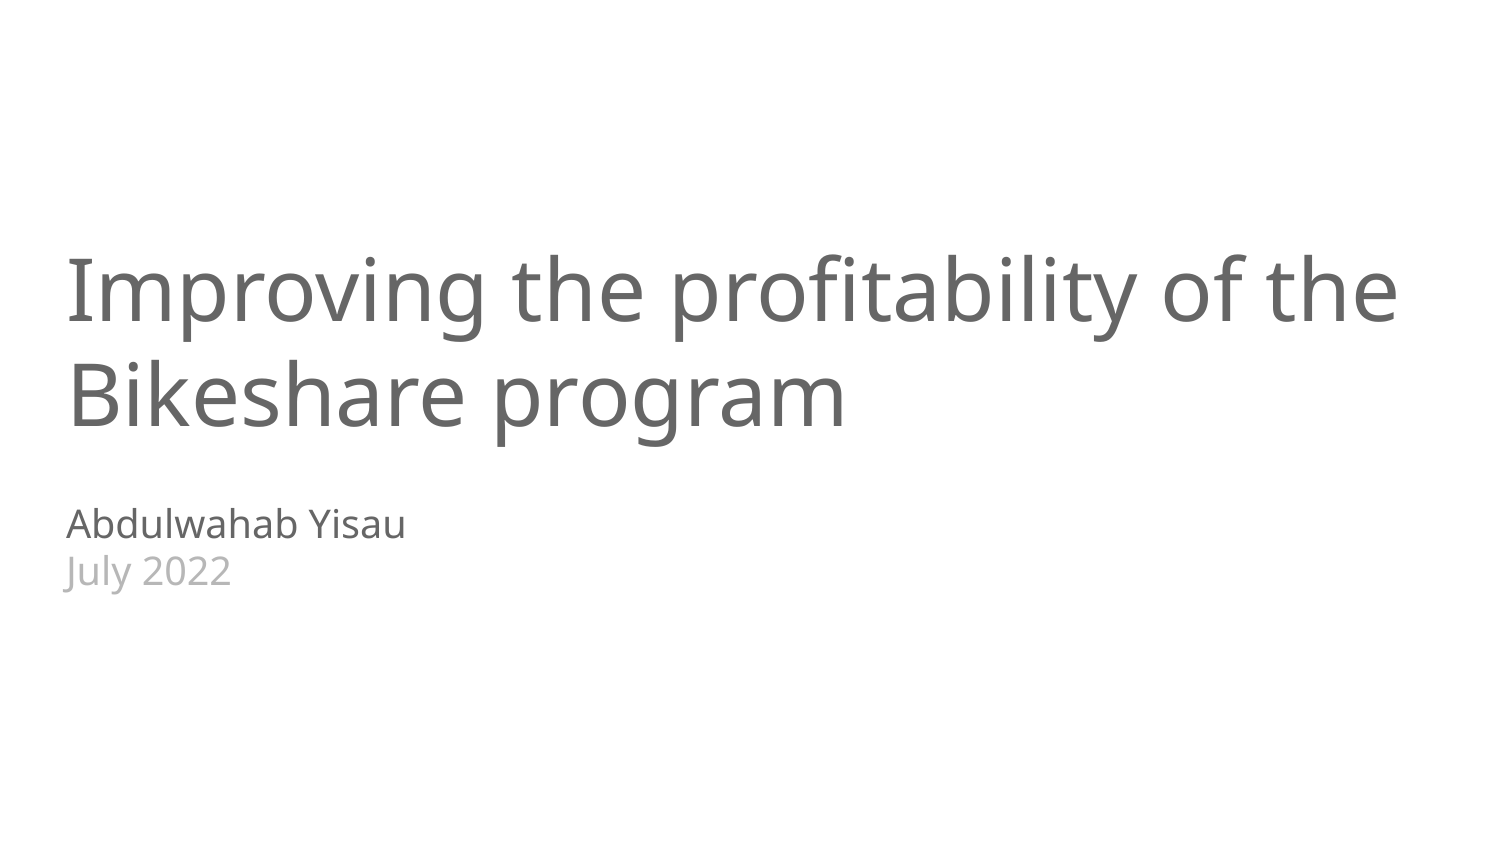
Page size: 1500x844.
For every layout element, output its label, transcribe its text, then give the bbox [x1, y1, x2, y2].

subtitle Abdulwahab Yisau July 2022 [51, 483, 1449, 614]
title Improving the profitability of the Bikeshare program [51, 122, 1449, 459]
